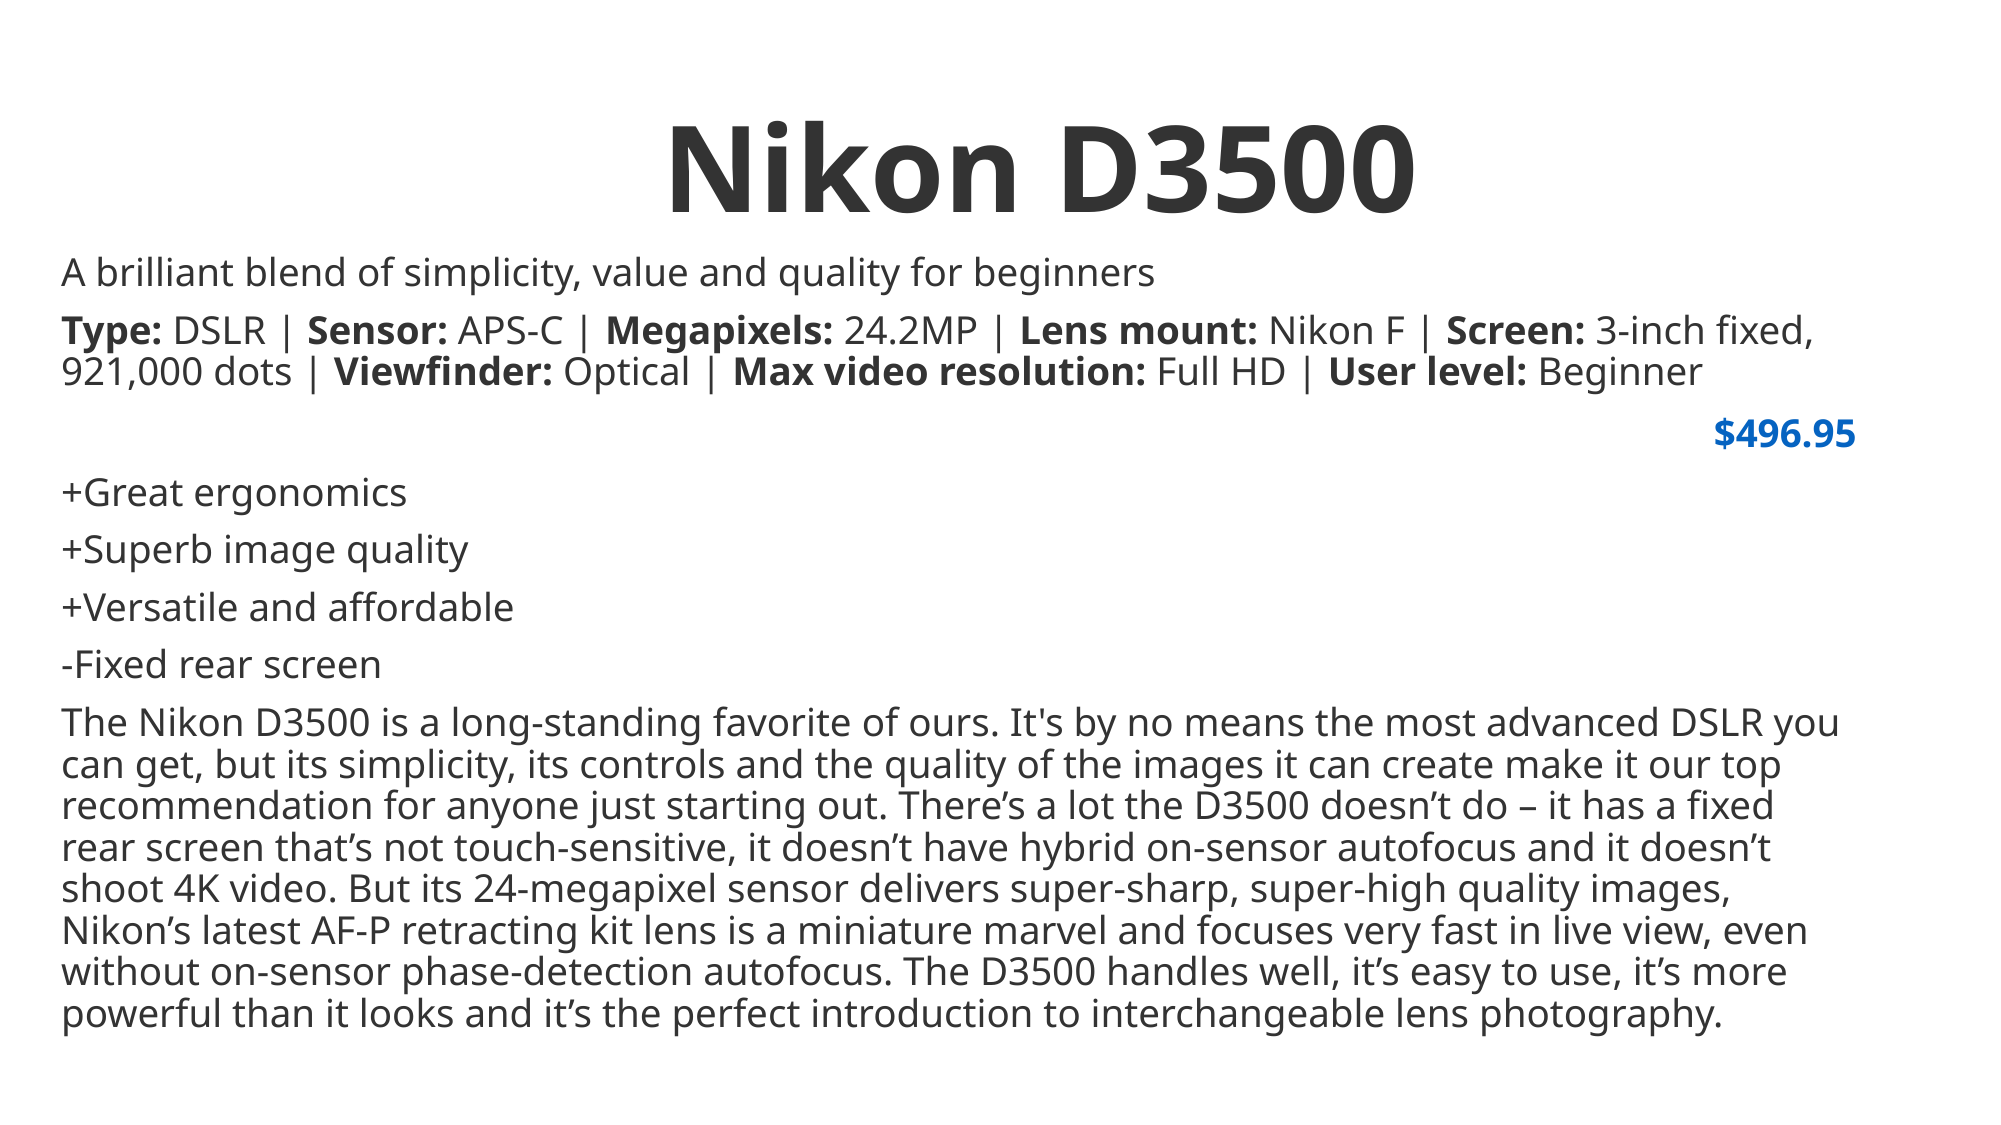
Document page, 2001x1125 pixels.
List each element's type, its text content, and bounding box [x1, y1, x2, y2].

title Nikon D3500 [101, 101, 1980, 246]
subtitle A brilliant blend of simplicity, value and quality for beginners Type: DSLR | Sensor: APS-C | Megapixels: 24.2MP | Lens mount: Nikon F | Screen: 3-inch fixed, 921,000 dots | Viewfinder: Optical | Max video resolution: Full HD | User level: Beginner $496.95 +Great ergonomics +Superb image quality +Versatile and affordable -Fixed rear screen The Nikon D3500 is a long-standing favorite of ours. It's by no means the most advanced DSLR you can get, but its simplicity, its controls and the quality of the images it can create make it our top recommendation for anyone just starting out. There’s a lot the D3500 doesn’t do – it has a fixed rear screen that’s not touch-sensitive, it doesn’t have hybrid on-sensor autofocus and it doesn’t shoot 4K video. But its 24-megapixel sensor delivers super-sharp, super-high quality images, Nikon’s latest AF-P retracting kit lens is a miniature marvel and focuses very fast in live view, even without on-sensor phase-detection autofocus. The D3500 handles well, it’s easy to use, it’s more powerful than it looks and it’s the perfect introduction to interchangeable lens photography. [45, 245, 1872, 1059]
